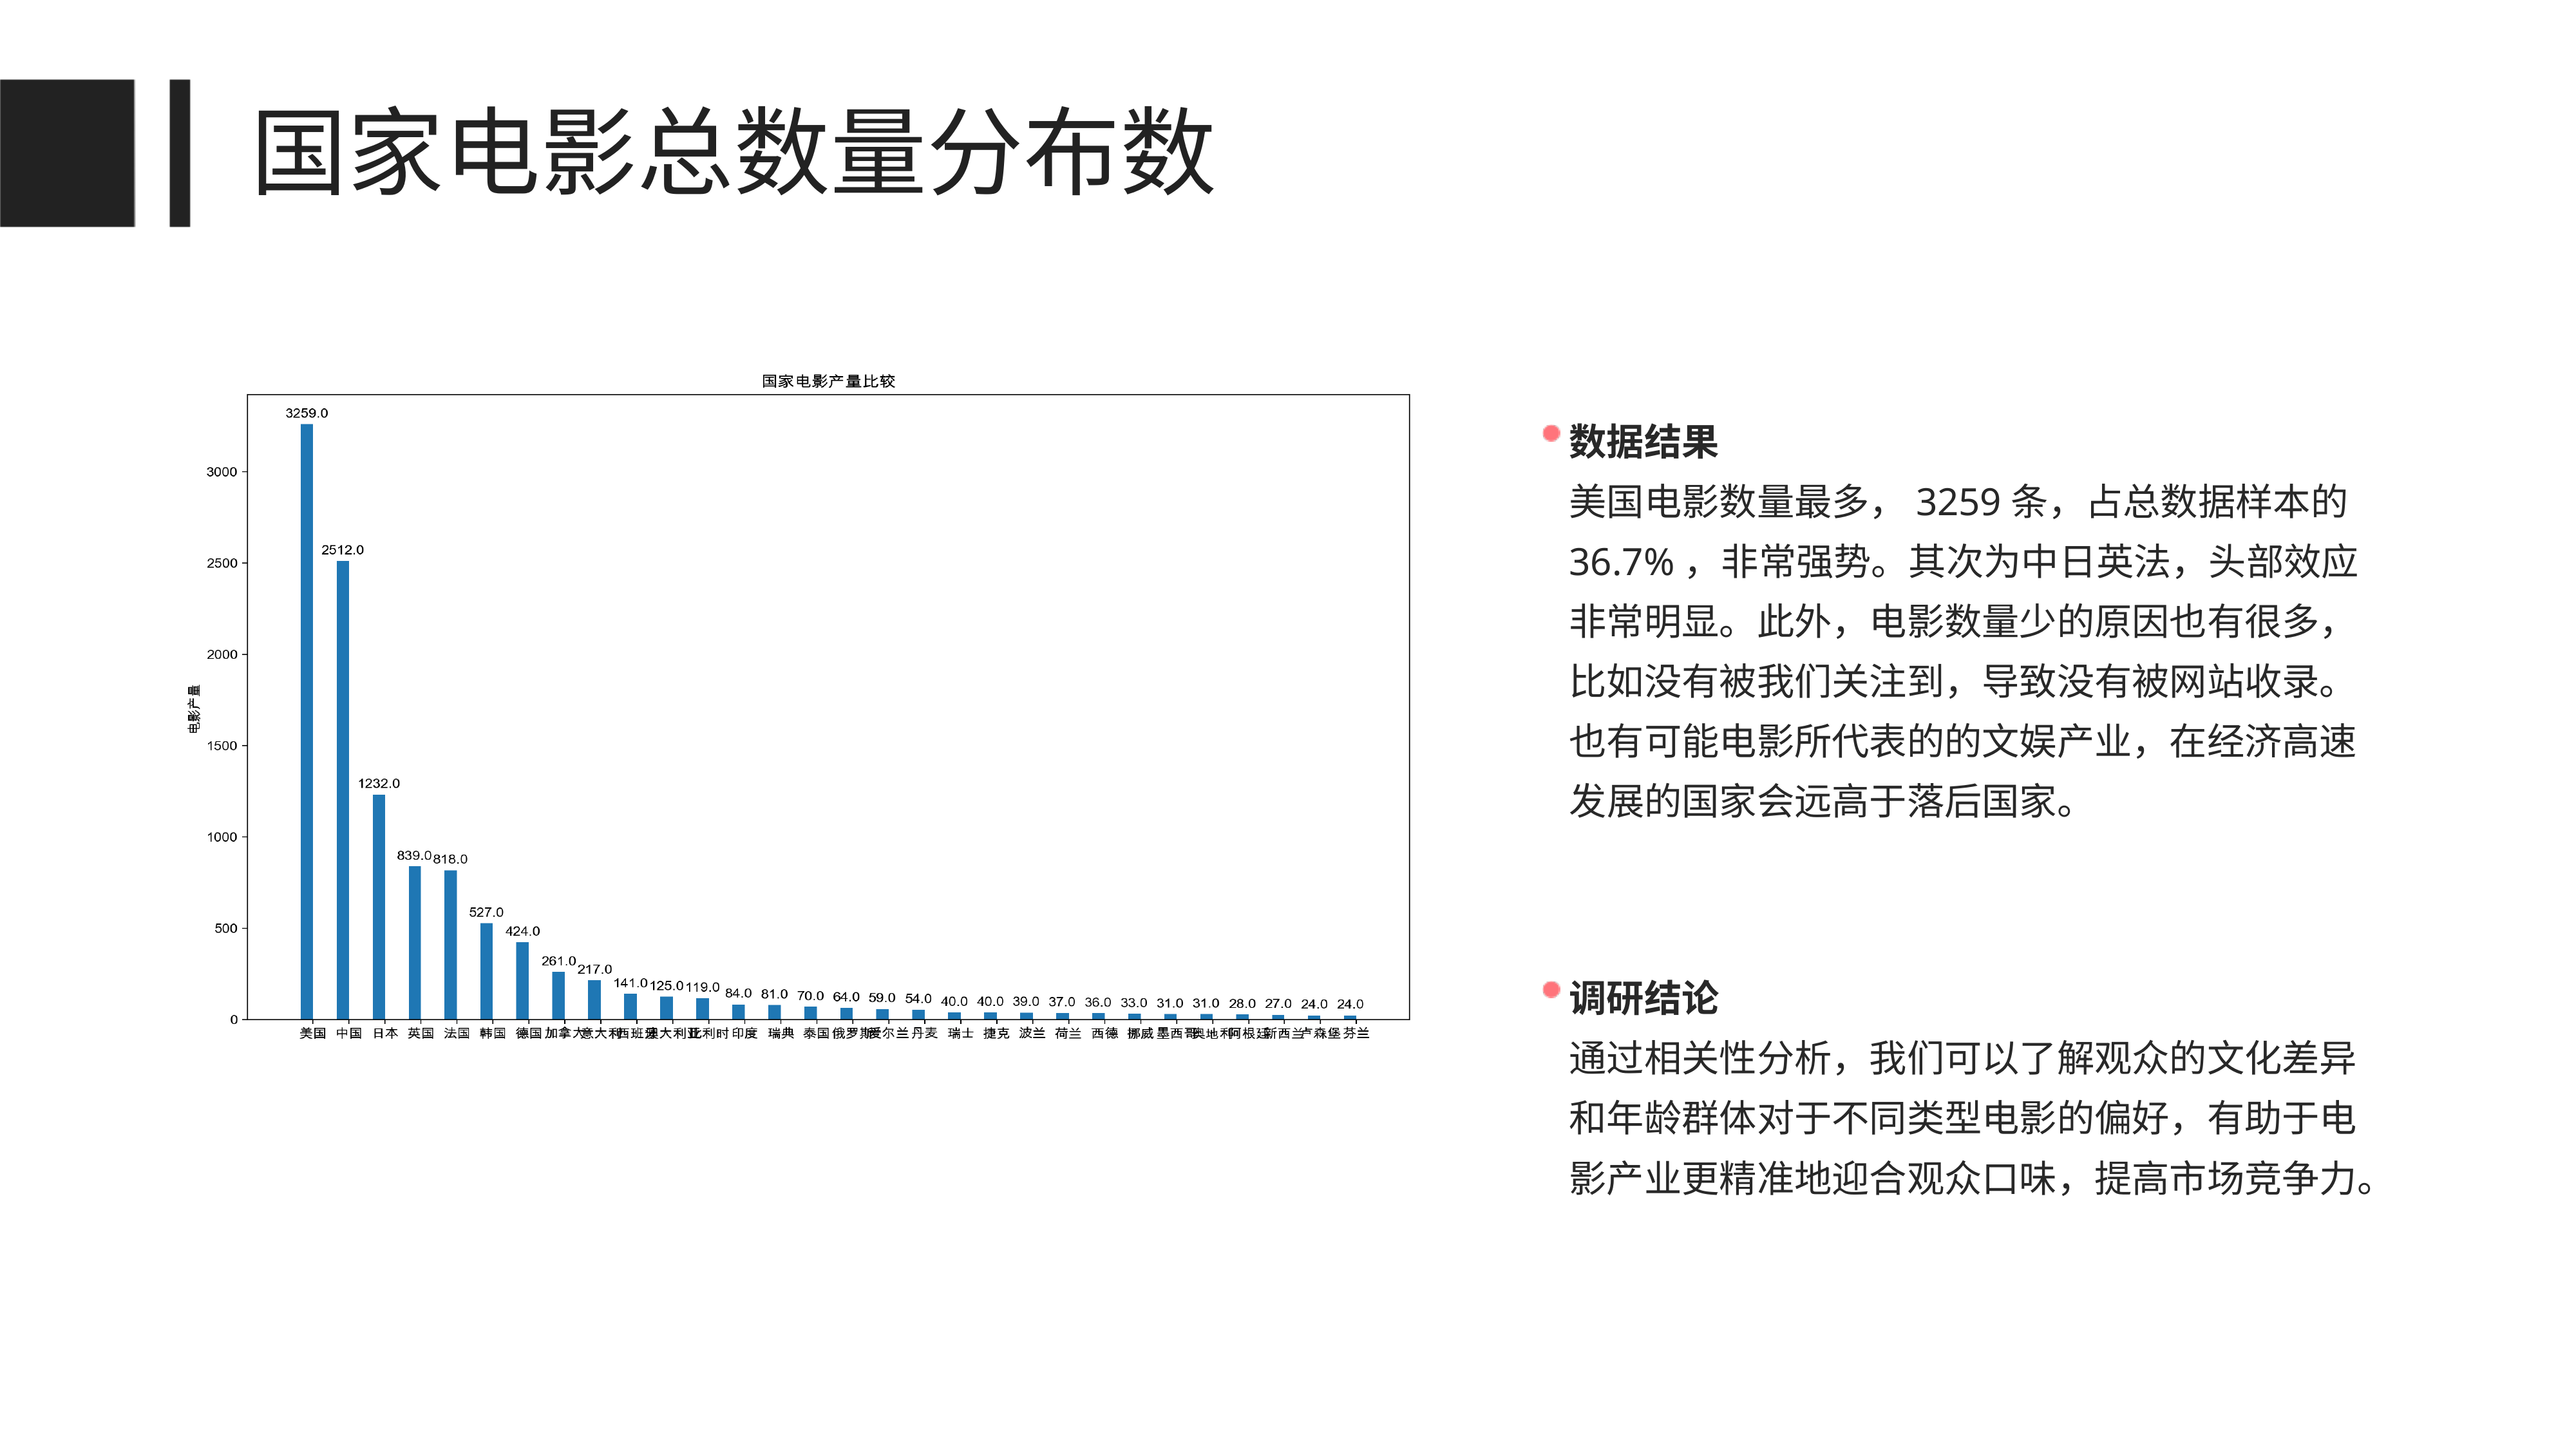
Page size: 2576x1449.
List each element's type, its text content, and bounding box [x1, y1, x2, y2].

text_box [0, 77, 194, 229]
text_box 国家电影总数量分布数 [241, 86, 1423, 204]
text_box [1542, 398, 2400, 933]
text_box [1542, 954, 2400, 1221]
picture [90, 339, 1448, 1078]
